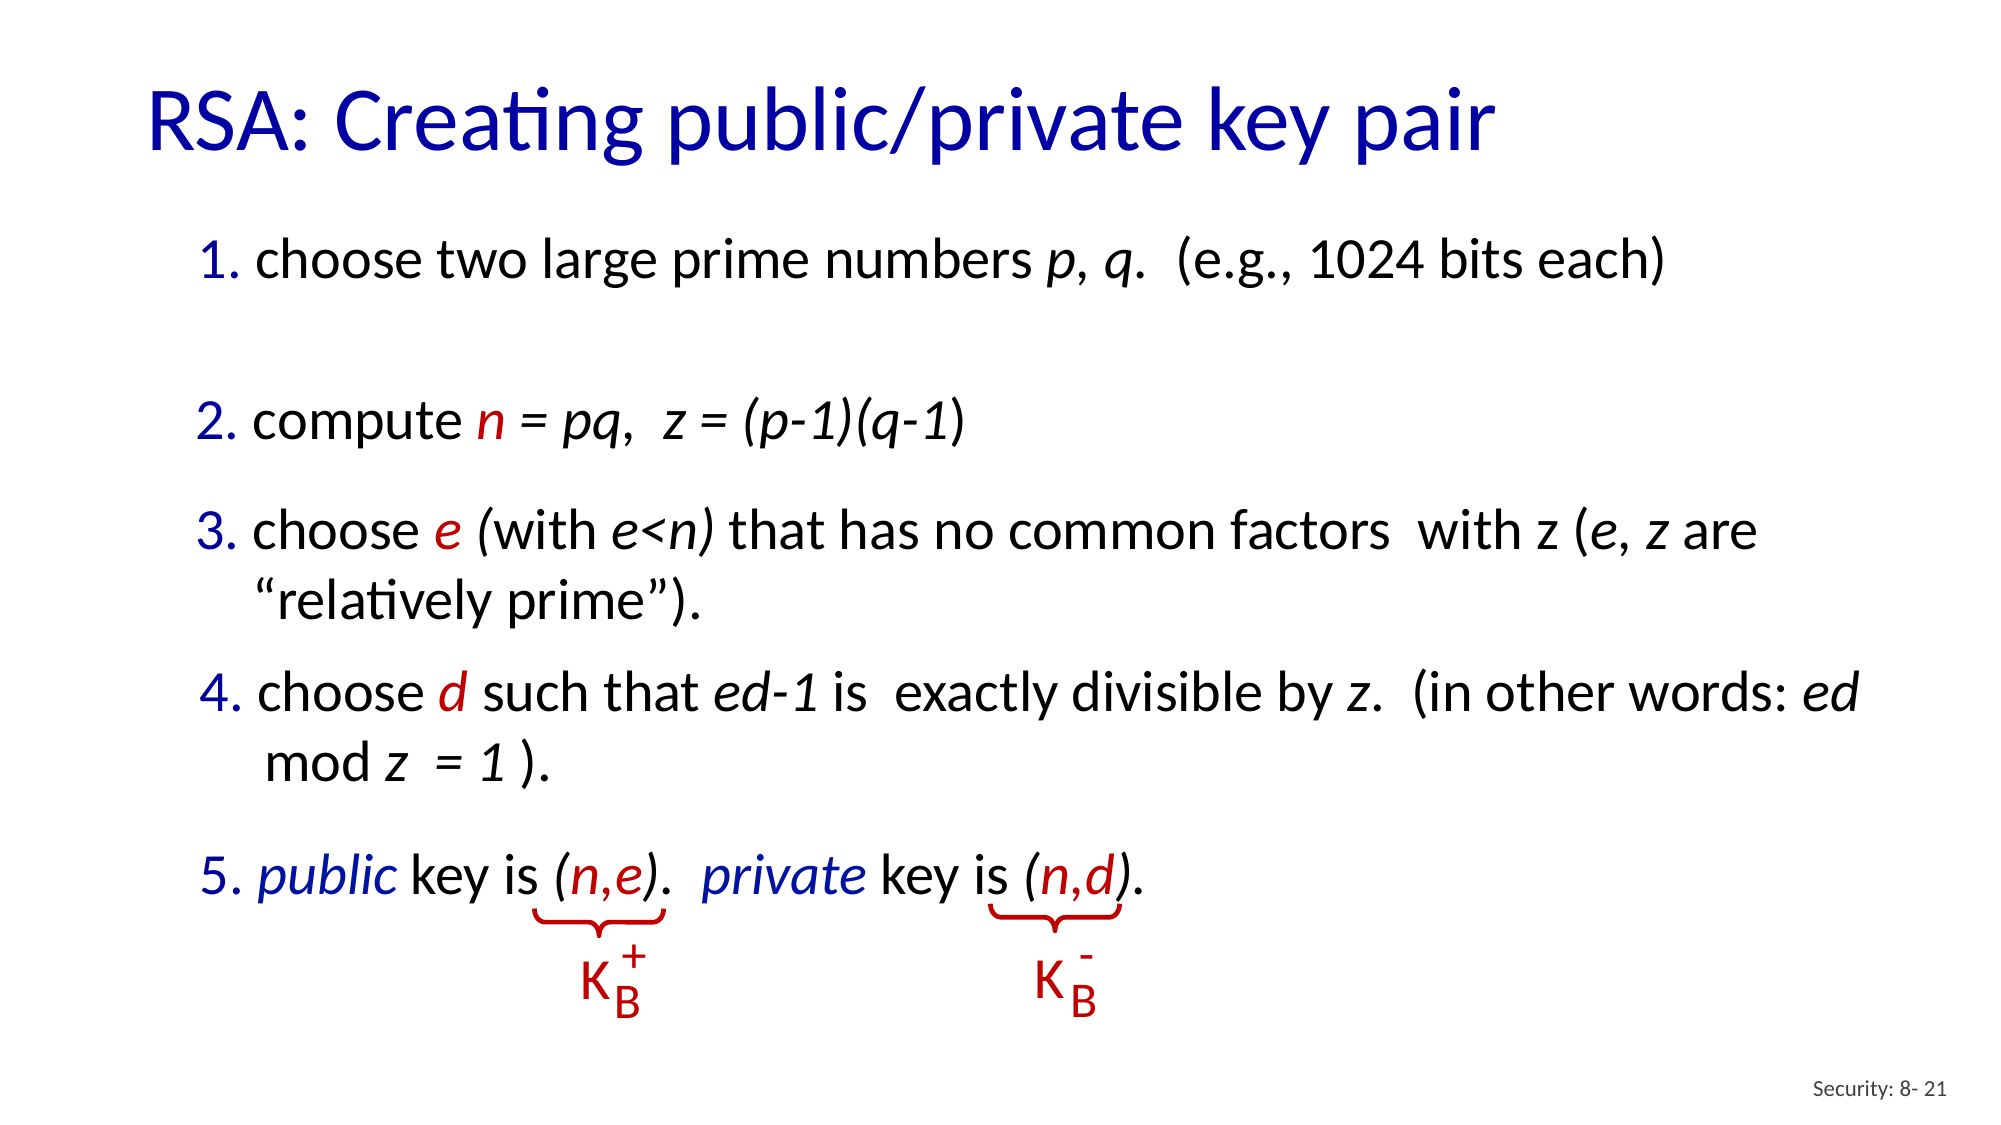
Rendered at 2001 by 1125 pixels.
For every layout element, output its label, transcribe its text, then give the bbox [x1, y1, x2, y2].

text_box 5. public key is (n,e). private key is (n,d). [184, 828, 1211, 914]
text_box [534, 908, 664, 923]
title RSA: Creating public/private key pair [131, 47, 1856, 195]
text_box 2. compute n = pq, z = (p-1)(q-1) [180, 373, 1022, 459]
text_box 3. choose e (with e<n) that has no common factors with z (e, z are “relatively prime”). [180, 483, 1809, 639]
text_box 1. choose two large prime numbers p, q. (e.g., 1024 bits each) [183, 212, 1744, 297]
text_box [565, 915, 662, 1038]
text_box [990, 903, 1120, 918]
text_box 4. choose d such that ed-1 is exactly divisible by z. (in other words: ed mod z = 1 ). [182, 646, 1896, 801]
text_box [1019, 913, 1113, 1036]
slide_number Security: 8- [1512, 1056, 1963, 1117]
